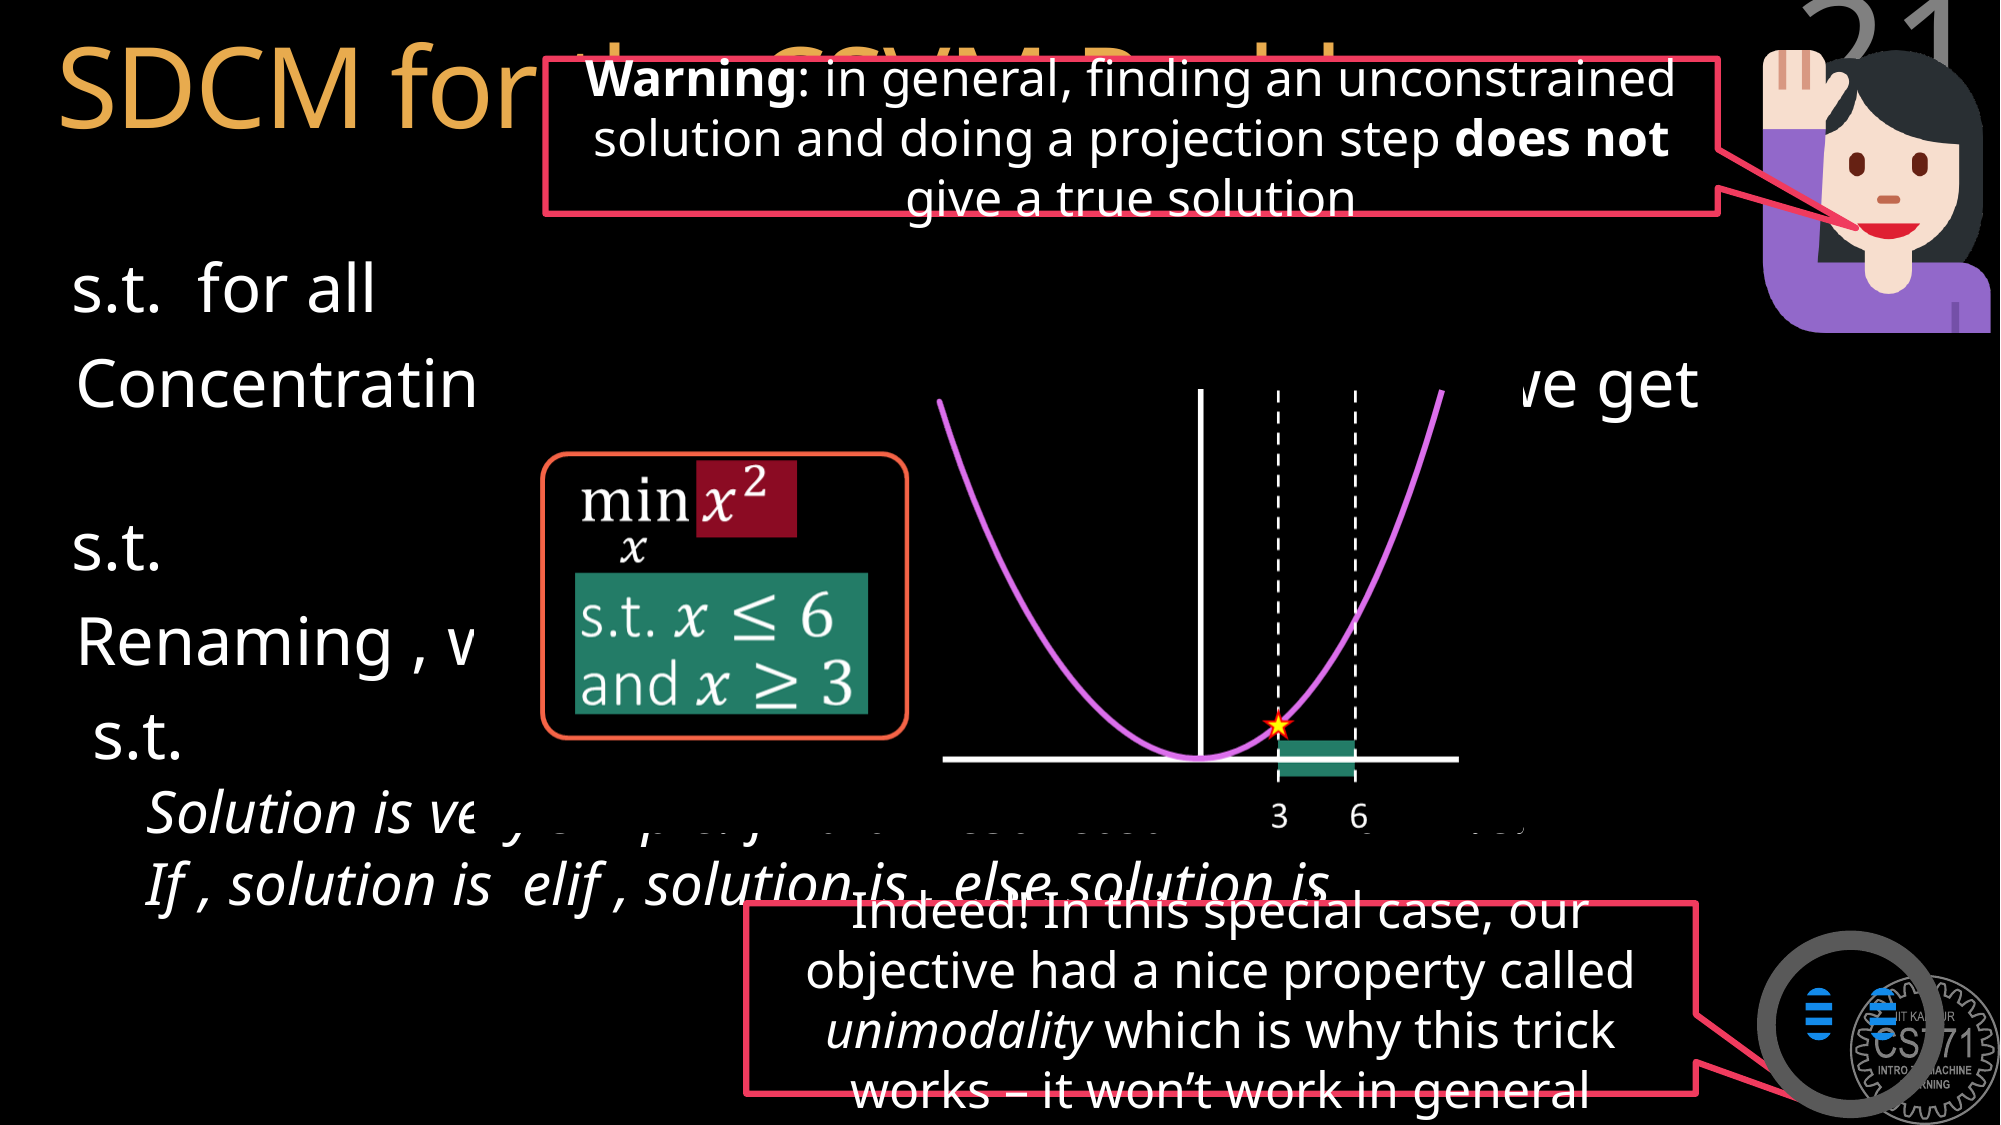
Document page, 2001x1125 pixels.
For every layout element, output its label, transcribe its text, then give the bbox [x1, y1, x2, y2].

title SDCM for the CSVM Problem [41, 5, 1945, 183]
slide_number 21 [1520, 6, 2000, 157]
picture [1735, 49, 2000, 333]
text_box Indeed! In this special case, our objective had a nice property called unimodality which is why this trick works – it won’t work in general [745, 902, 1756, 1095]
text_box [477, 255, 1521, 849]
text_box Warning: in general, finding an unconstrained solution and doing a projection step does not give a true solution [544, 57, 1735, 215]
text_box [1756, 930, 1945, 1119]
